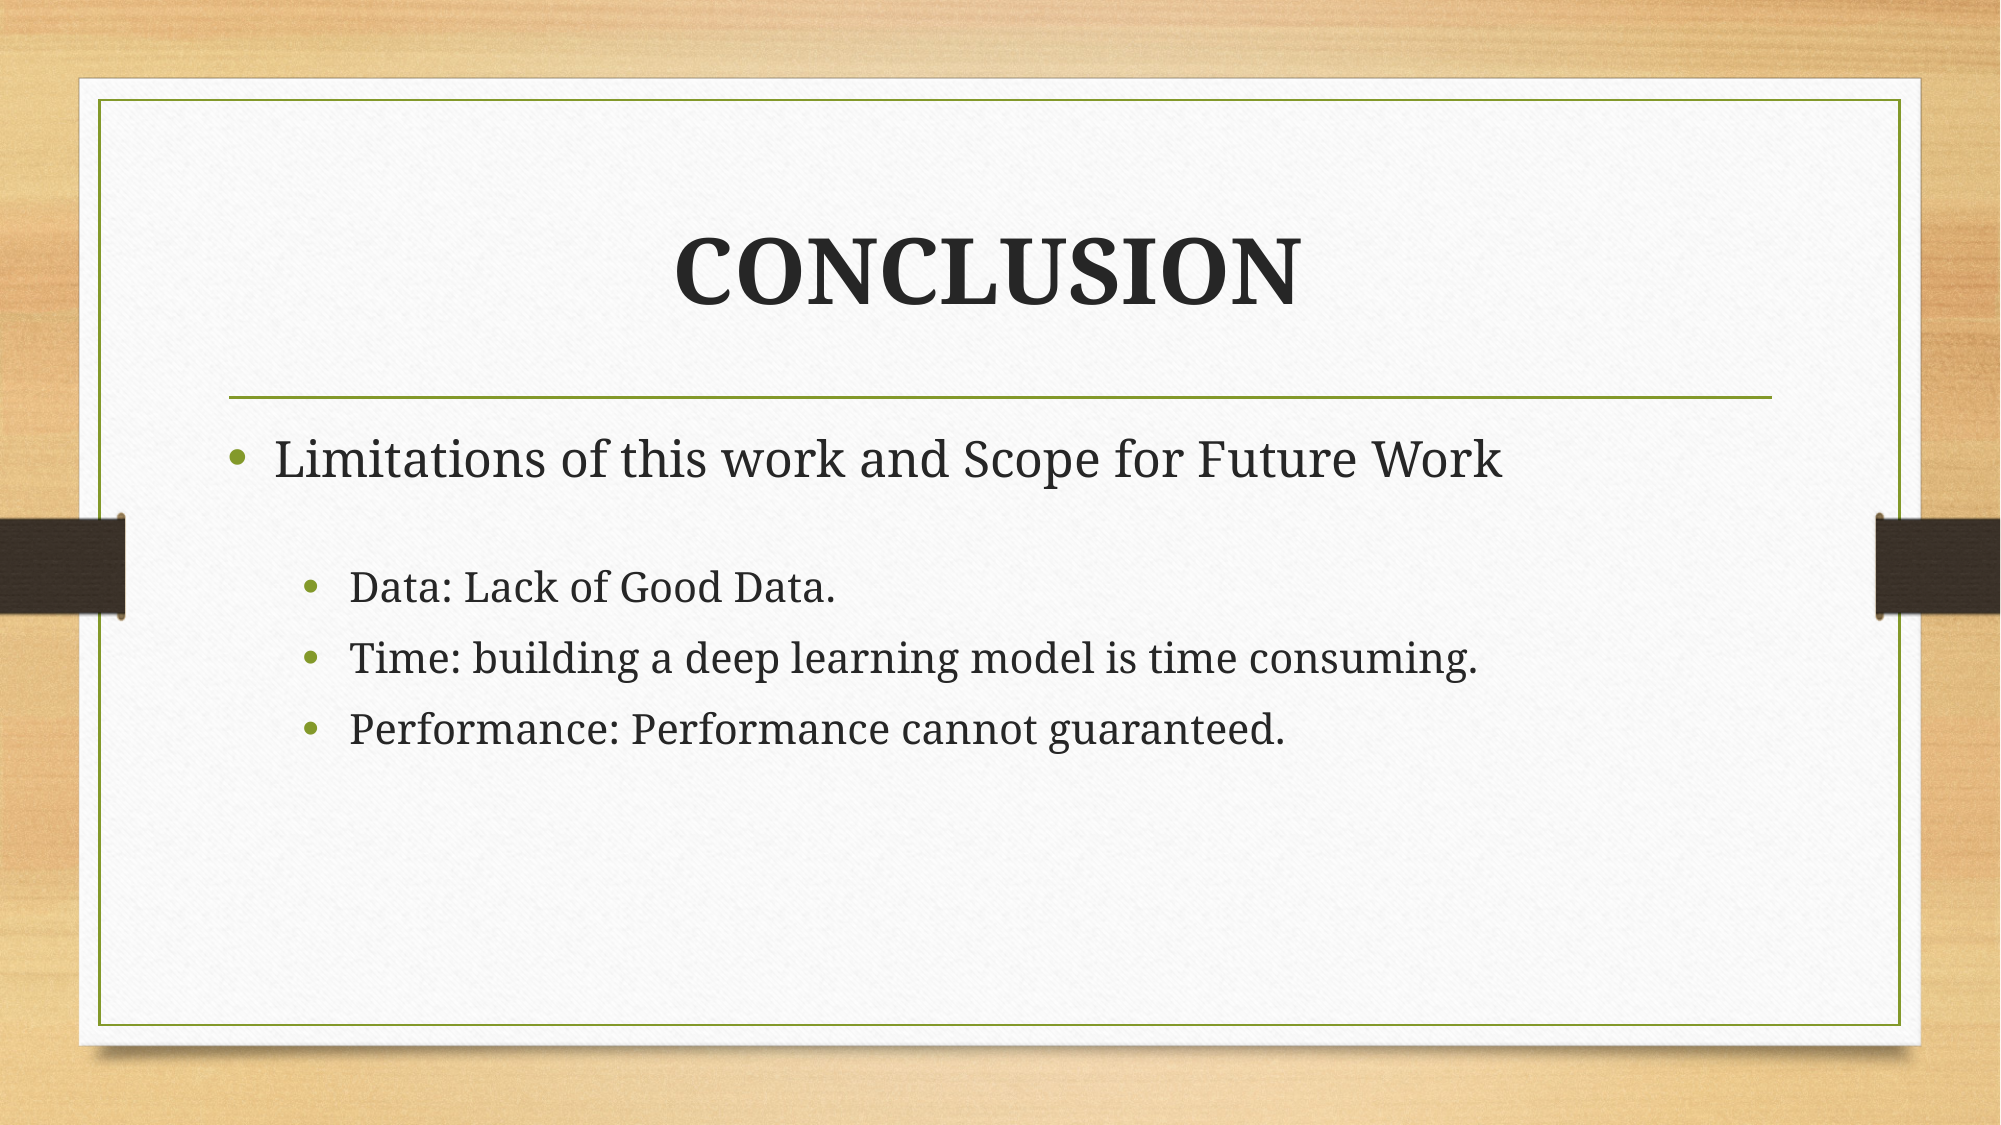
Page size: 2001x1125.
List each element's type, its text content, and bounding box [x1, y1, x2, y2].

list Limitations of this work and Scope for Future Work Data: Lack of Good Data. Time: building a deep learning model is time consuming. Performance: Performance cannot guaranteed. [212, 419, 1788, 964]
picture [0, 0, 2001, 1125]
title CONCLUSION [212, 161, 1788, 375]
